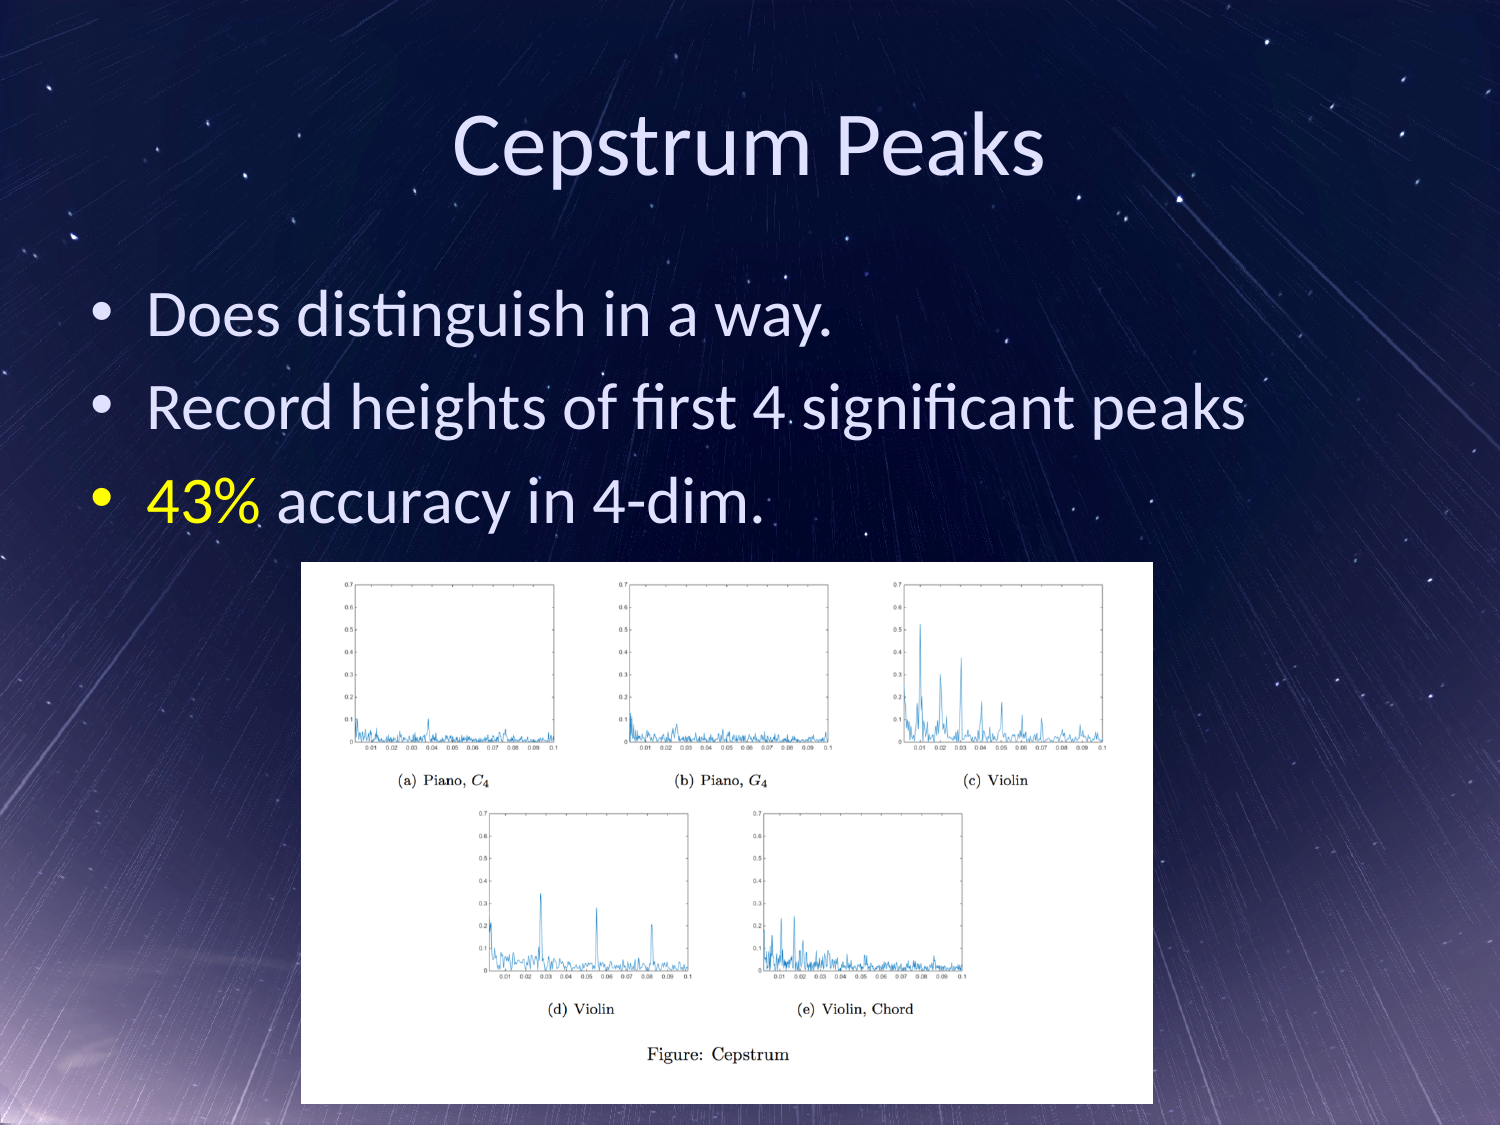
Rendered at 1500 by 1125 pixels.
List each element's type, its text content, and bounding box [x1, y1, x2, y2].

title Cepstrum Peaks [75, 45, 1425, 233]
list Does distinguish in a way. Record heights of first 4 significant peaks 43% accuracy in 4-dim. [75, 262, 1425, 1005]
picture [0, 0, 1500, 1125]
